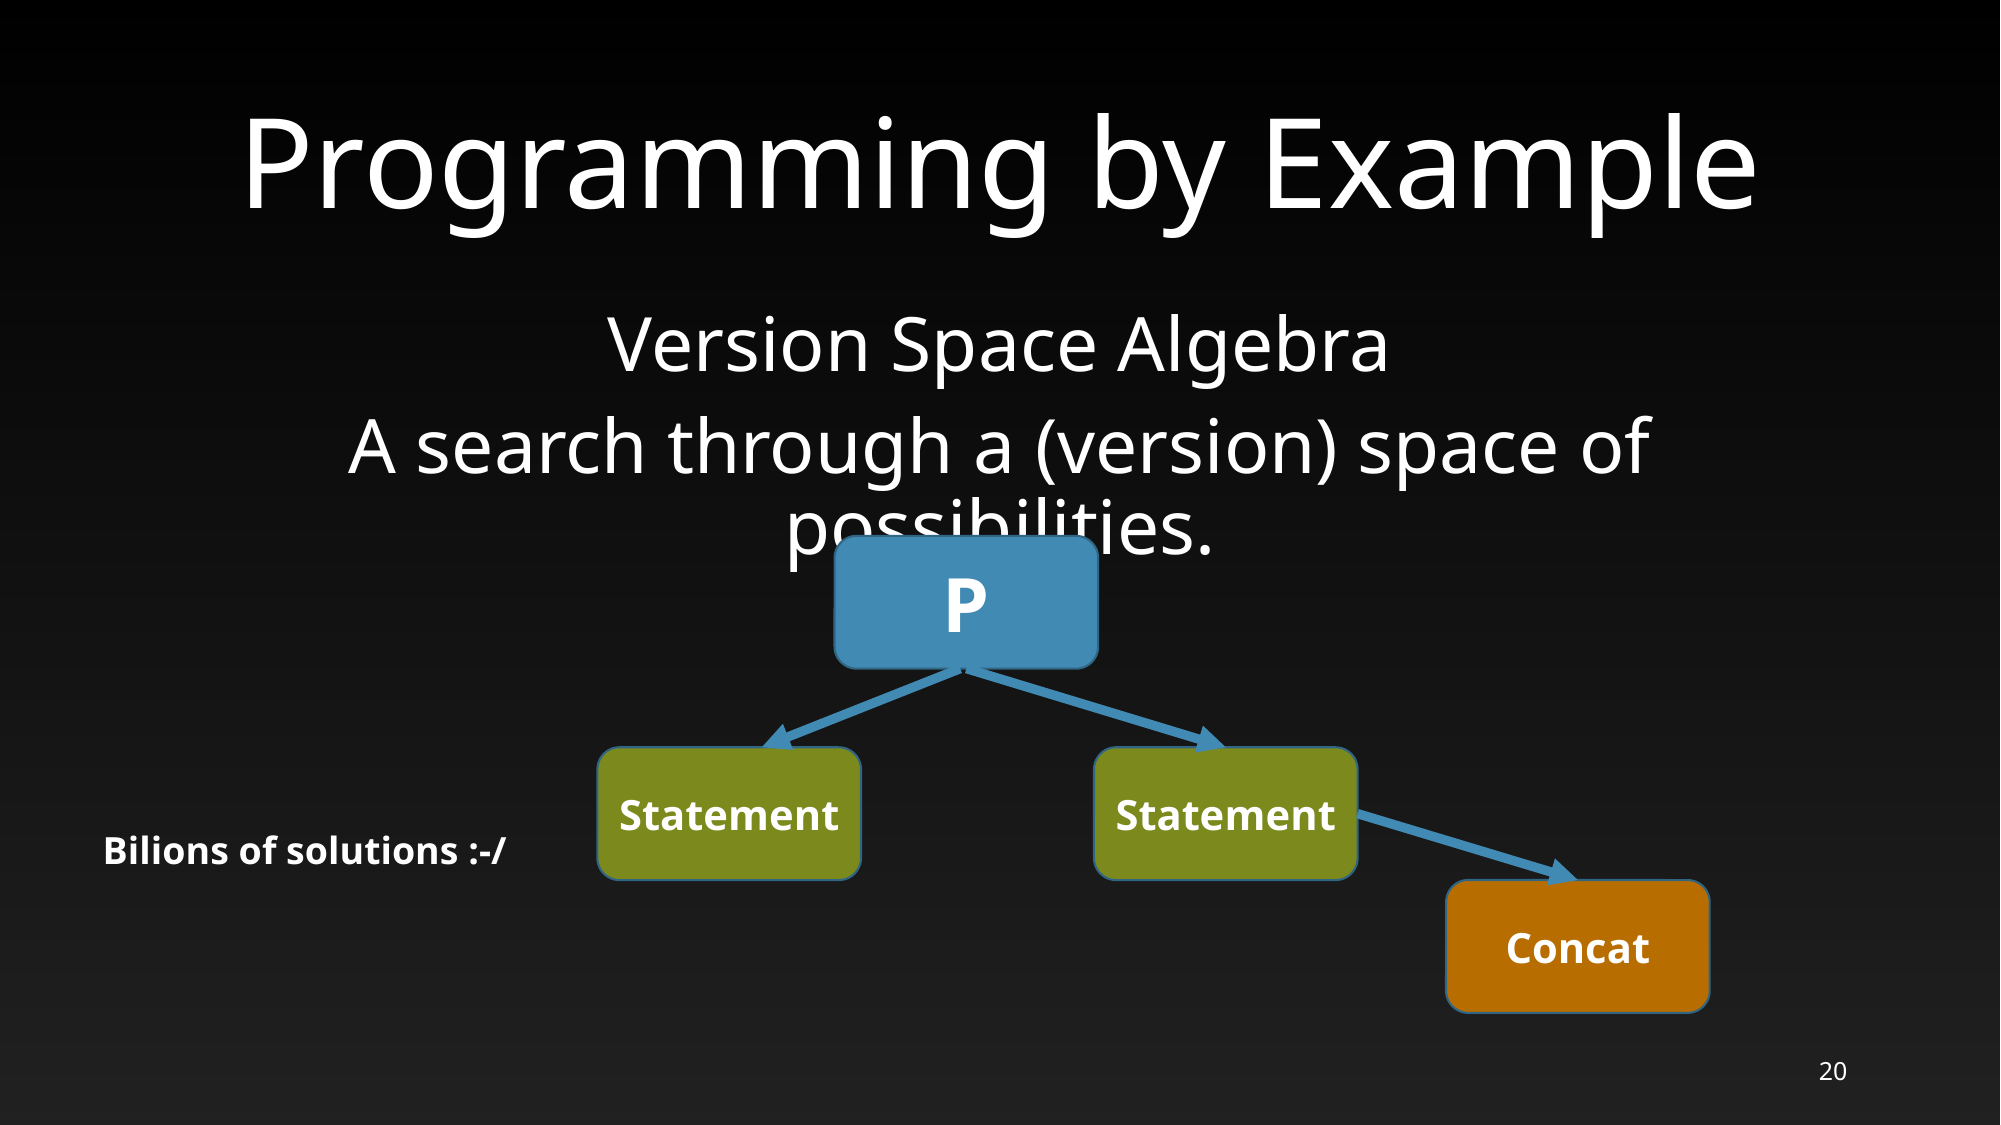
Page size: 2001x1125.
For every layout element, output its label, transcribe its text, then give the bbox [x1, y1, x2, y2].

list Version Space Algebra A search through a (version) space of possibilities. [137, 299, 1863, 1014]
text_box Statement [596, 746, 863, 882]
title Programming by Example [137, 59, 1863, 278]
text_box Concat [1444, 878, 1711, 1014]
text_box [966, 668, 1226, 748]
text_box Statement [1092, 746, 1359, 882]
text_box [1357, 813, 1578, 880]
text_box P [833, 534, 1100, 670]
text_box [761, 668, 961, 748]
text_box Bilions of solutions :-/ [87, 819, 522, 880]
slide_number 20 [1412, 1042, 1863, 1103]
